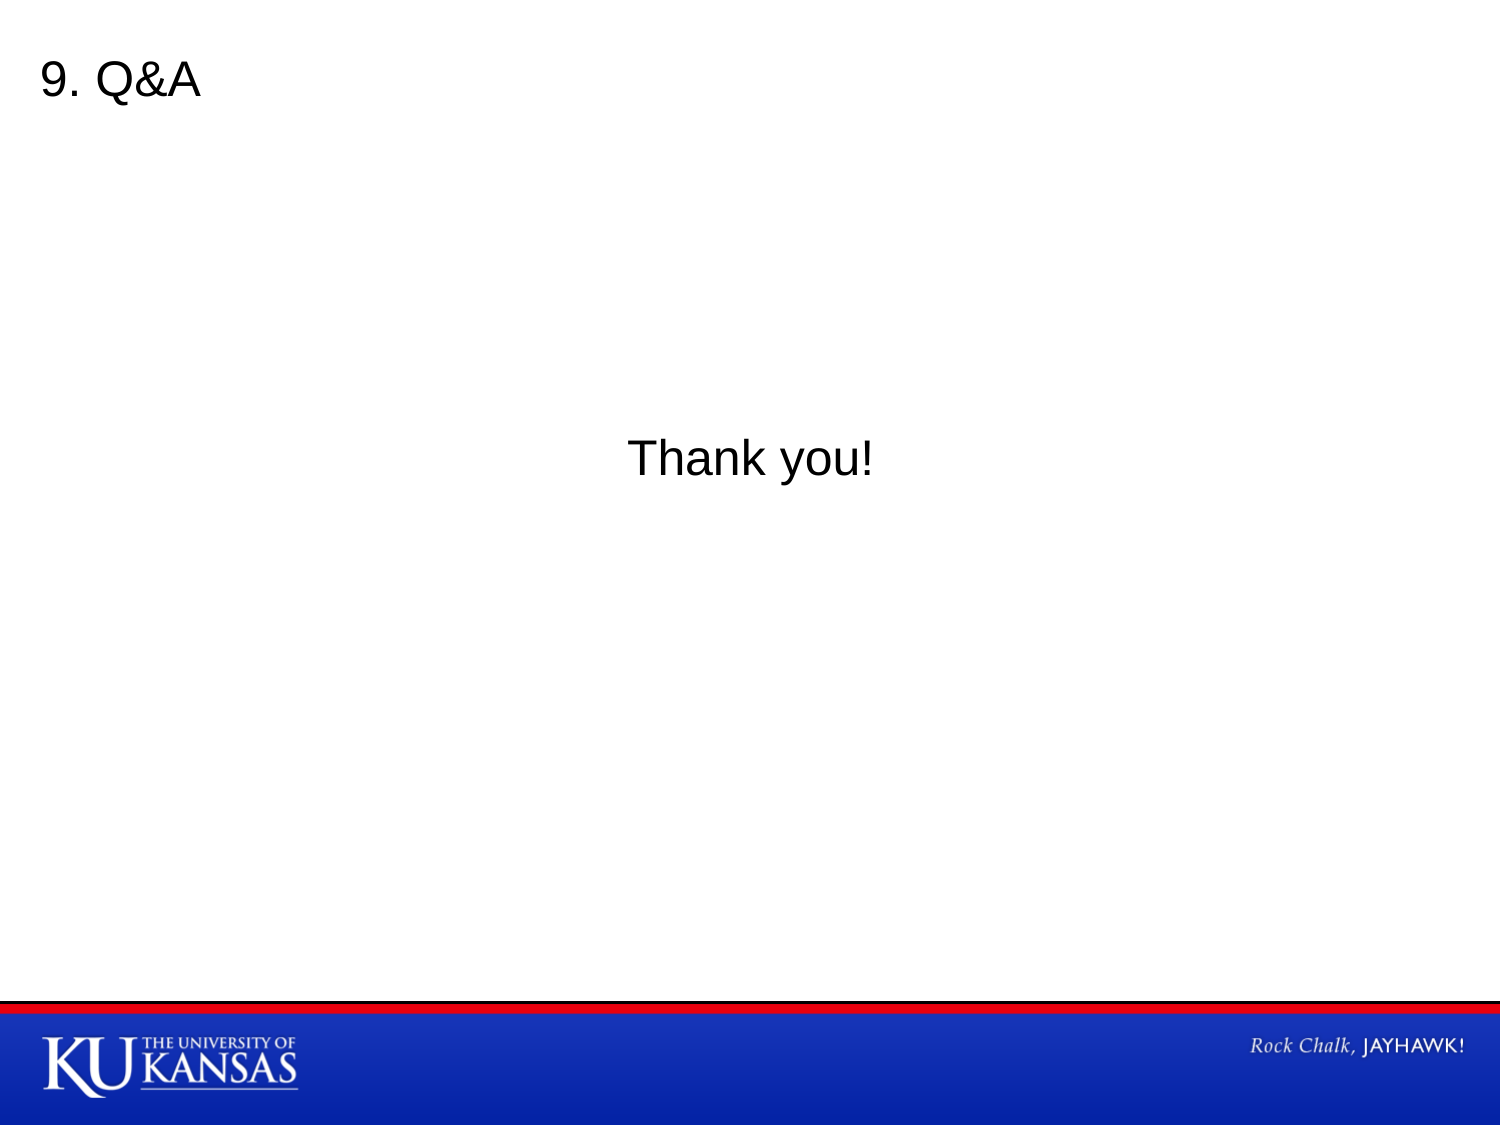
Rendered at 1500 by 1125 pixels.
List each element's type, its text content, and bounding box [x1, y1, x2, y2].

picture [0, 1001, 1500, 1125]
text_box Thank you! [336, 418, 1165, 494]
text_box 9. Q&A [24, 38, 404, 114]
